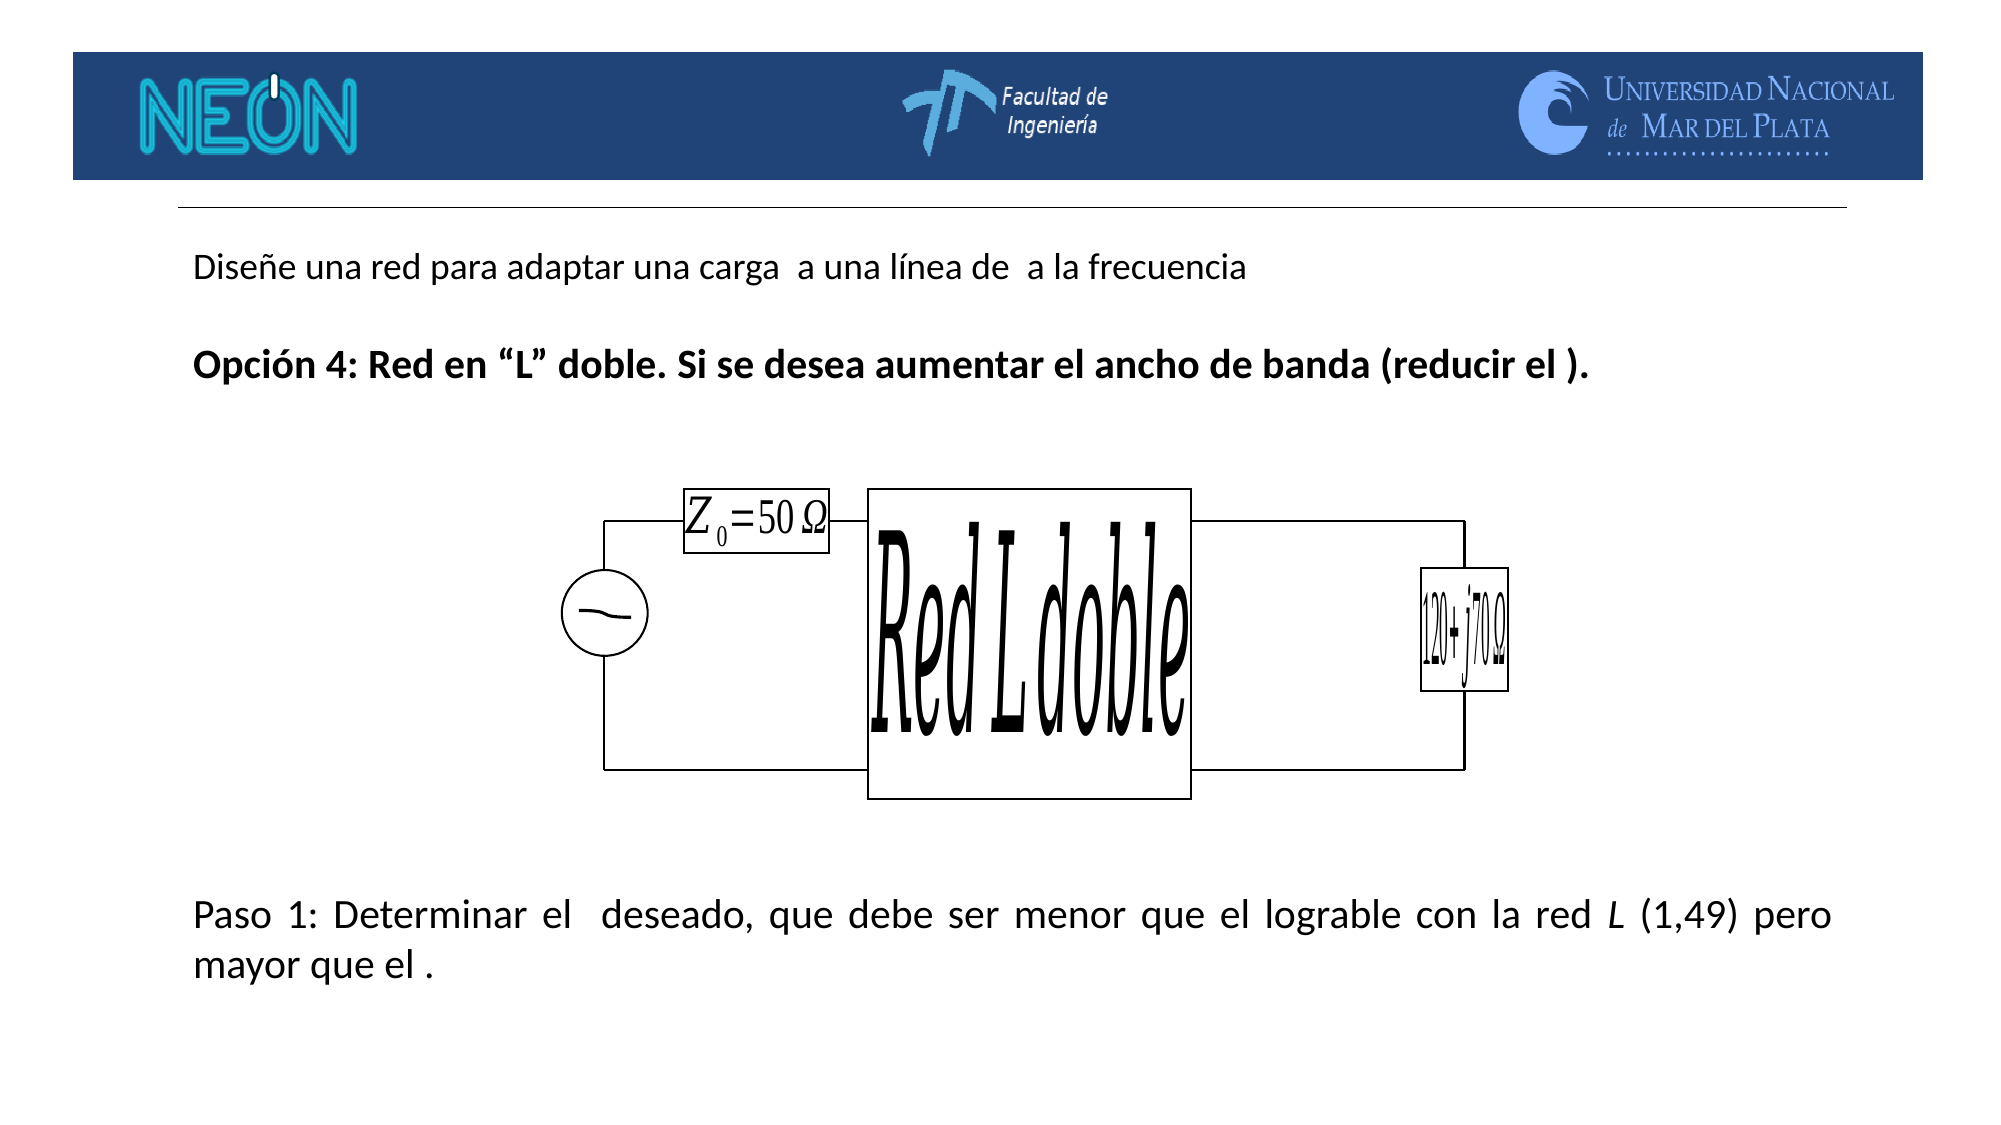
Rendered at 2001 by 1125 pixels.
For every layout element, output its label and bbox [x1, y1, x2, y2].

text_box [73, 52, 1923, 180]
text_box [561, 489, 1507, 798]
